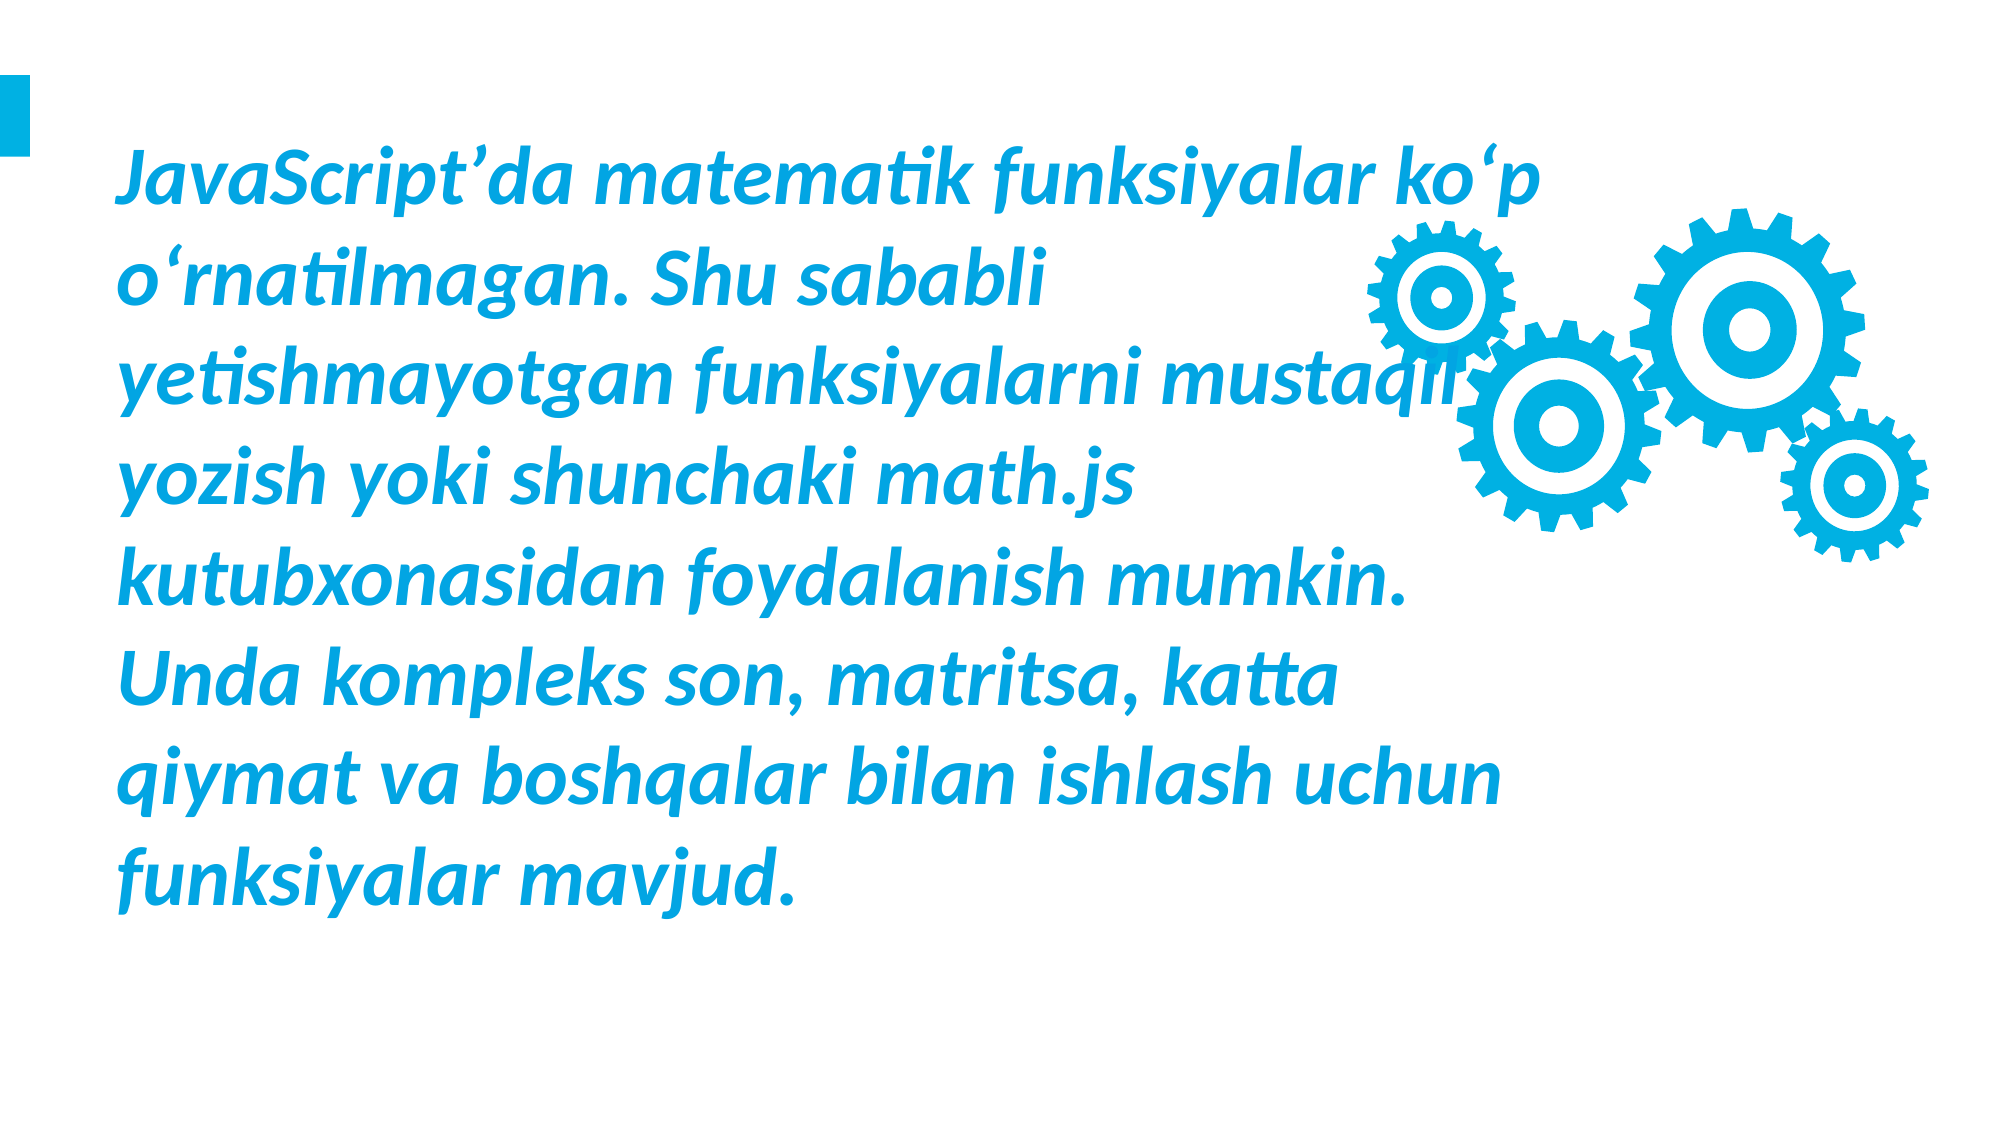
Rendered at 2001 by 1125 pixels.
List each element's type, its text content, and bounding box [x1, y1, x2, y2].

text_box JavaScriptʼda matematik funksiyalar koʻp oʻrnatilmagan. Shu sababli yetishmayotgan funksiyalarni mustaqil yozish yoki shunchaki math.js kutubxonasidan foydalanish mumkin. Unda kompleks son, matritsa, katta qiymat va boshqalar bilan ishlash uchun funksiyalar mavjud. [101, 114, 1607, 929]
text_box [0, 74, 31, 158]
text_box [1367, 208, 1929, 563]
